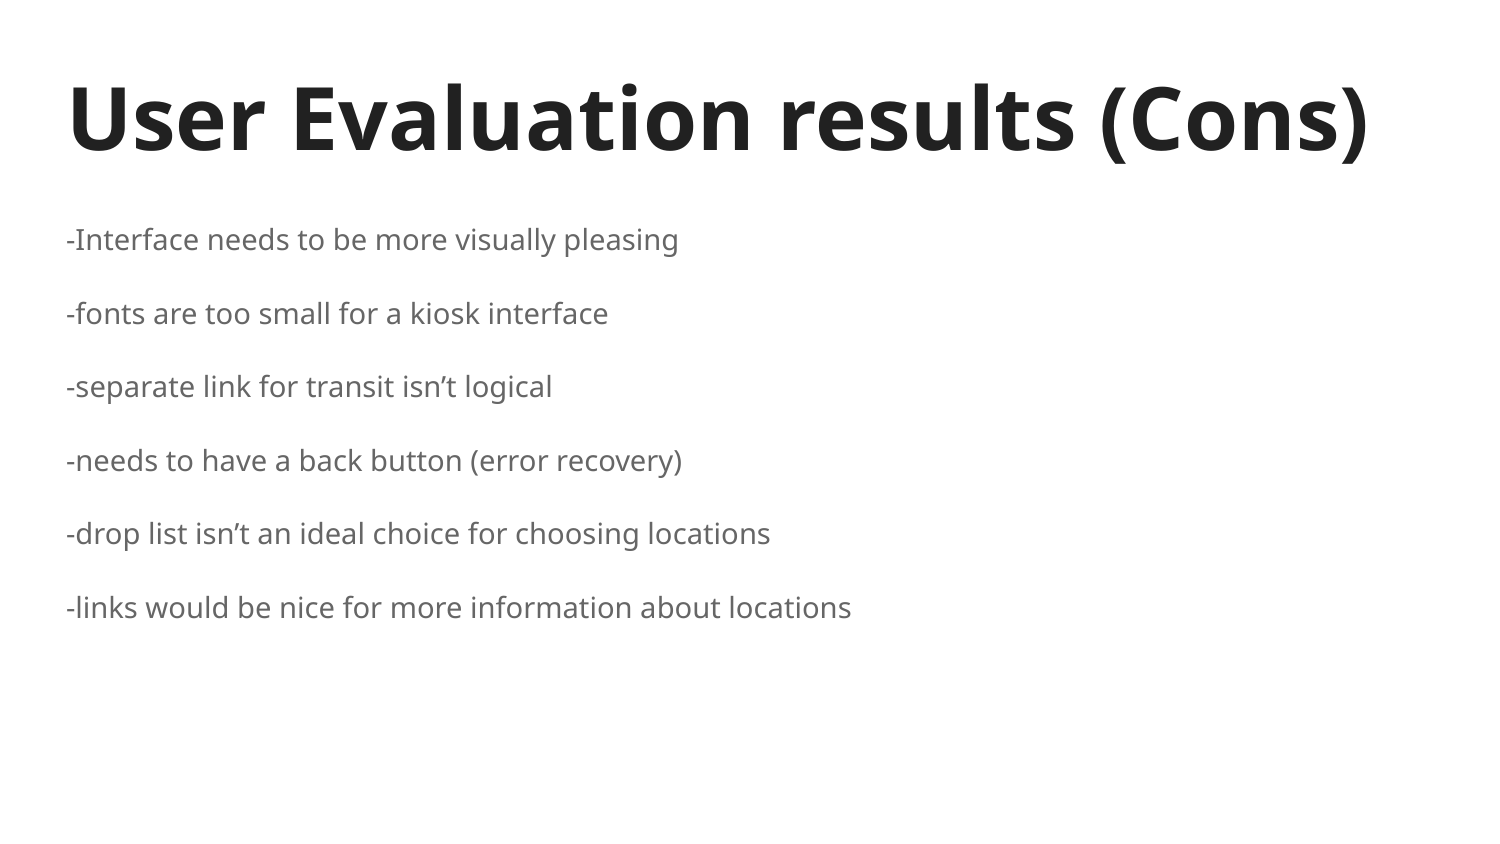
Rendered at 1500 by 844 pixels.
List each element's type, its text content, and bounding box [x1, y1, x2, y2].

title User Evaluation results (Cons) [51, 48, 1449, 180]
list -Interface needs to be more visually pleasing -fonts are too small for a kiosk interface -separate link for transit isn’t logical -needs to have a back button (error recovery) -drop list isn’t an ideal choice for choosing locations -links would be nice for more information about locations [51, 201, 1449, 750]
